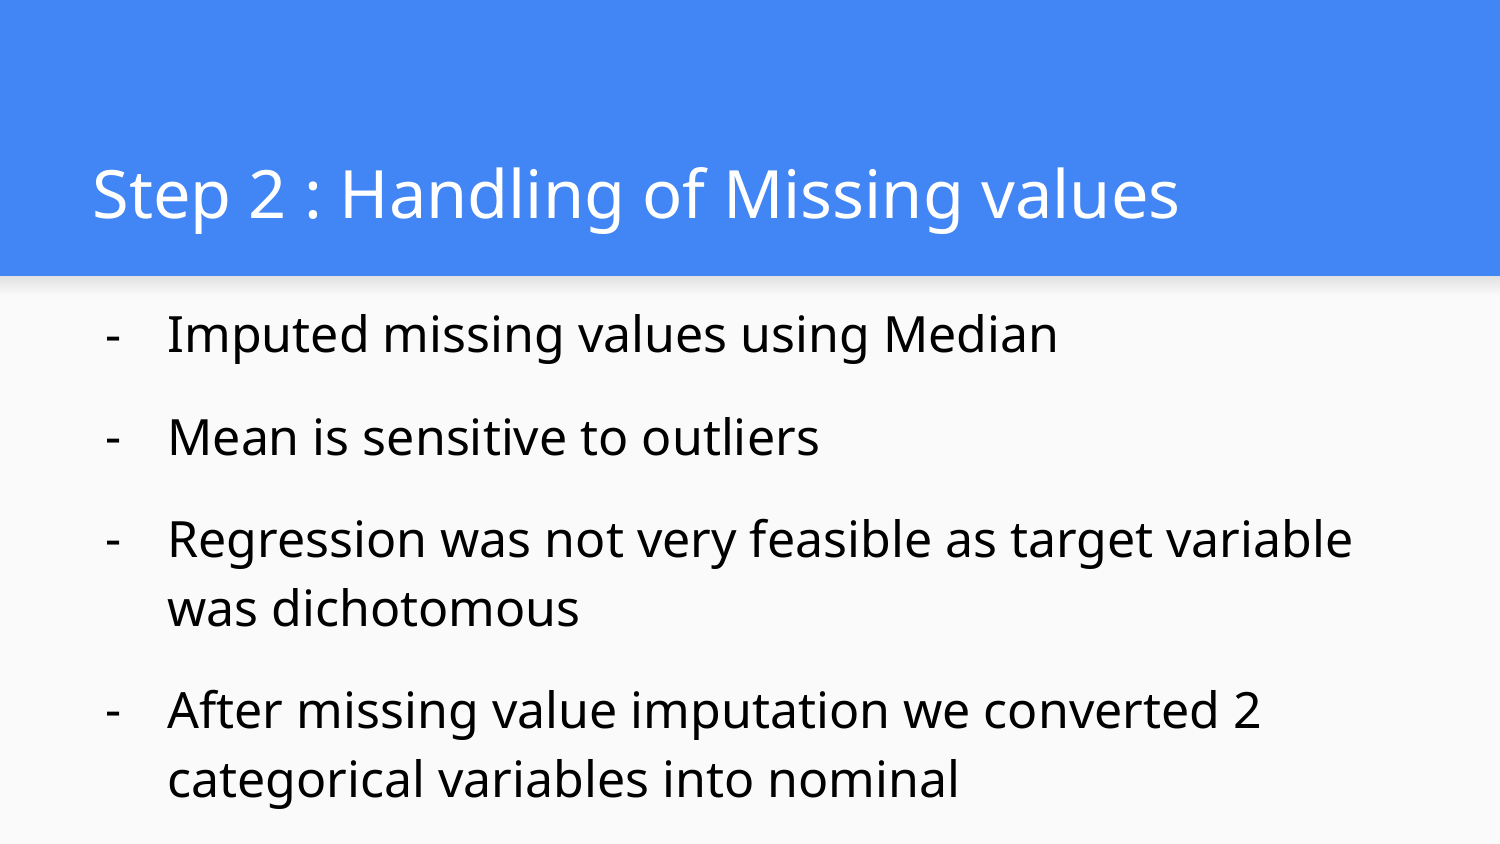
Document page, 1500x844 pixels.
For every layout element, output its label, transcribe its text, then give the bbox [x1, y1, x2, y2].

title Step 2 : Handling of Missing values [77, 121, 1427, 248]
list Imputed missing values using Median Mean is sensitive to outliers Regression was not very feasible as target variable was dichotomous After missing value imputation we converted 2 categorical variables into nominal Finally, we normalized the data using z-transformation [77, 278, 1427, 760]
